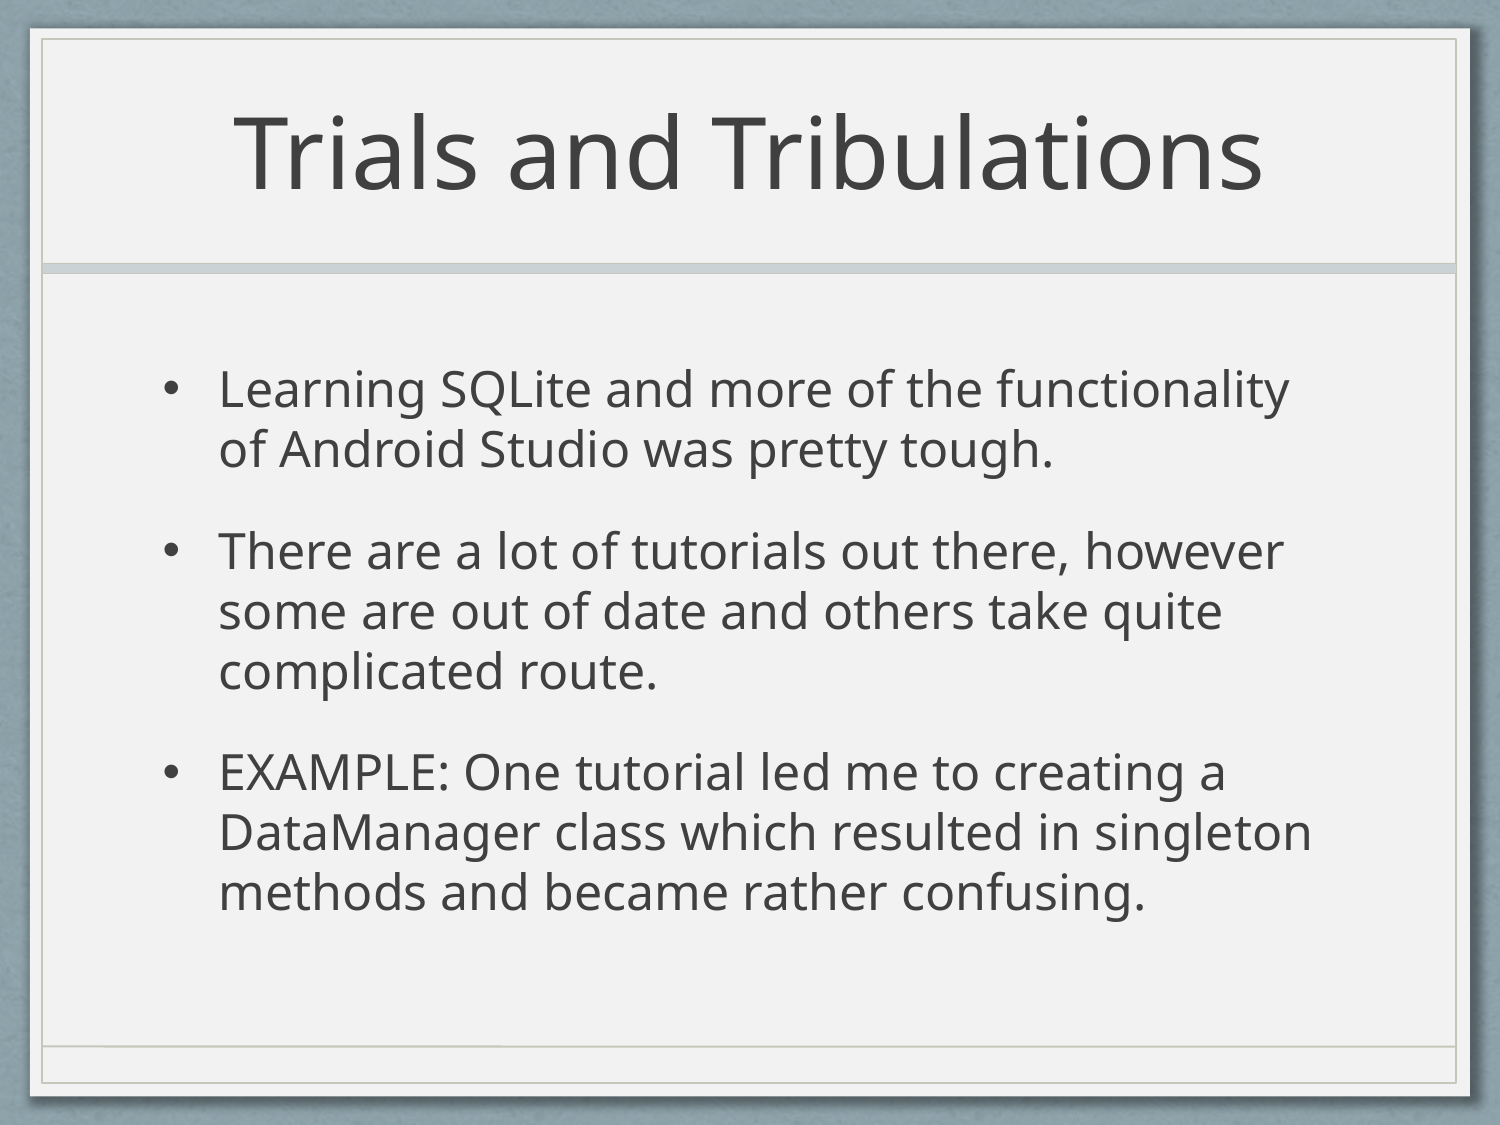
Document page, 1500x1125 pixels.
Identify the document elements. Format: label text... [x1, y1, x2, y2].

title Trials and Tribulations [147, 40, 1353, 260]
list Learning SQLite and more of the functionality of Android Studio was pretty tough. There are a lot of tutorials out there, however some are out of date and others take quite complicated route. EXAMPLE: One tutorial led me to creating a DataManager class which resulted in singleton methods and became rather confusing. [147, 350, 1353, 995]
